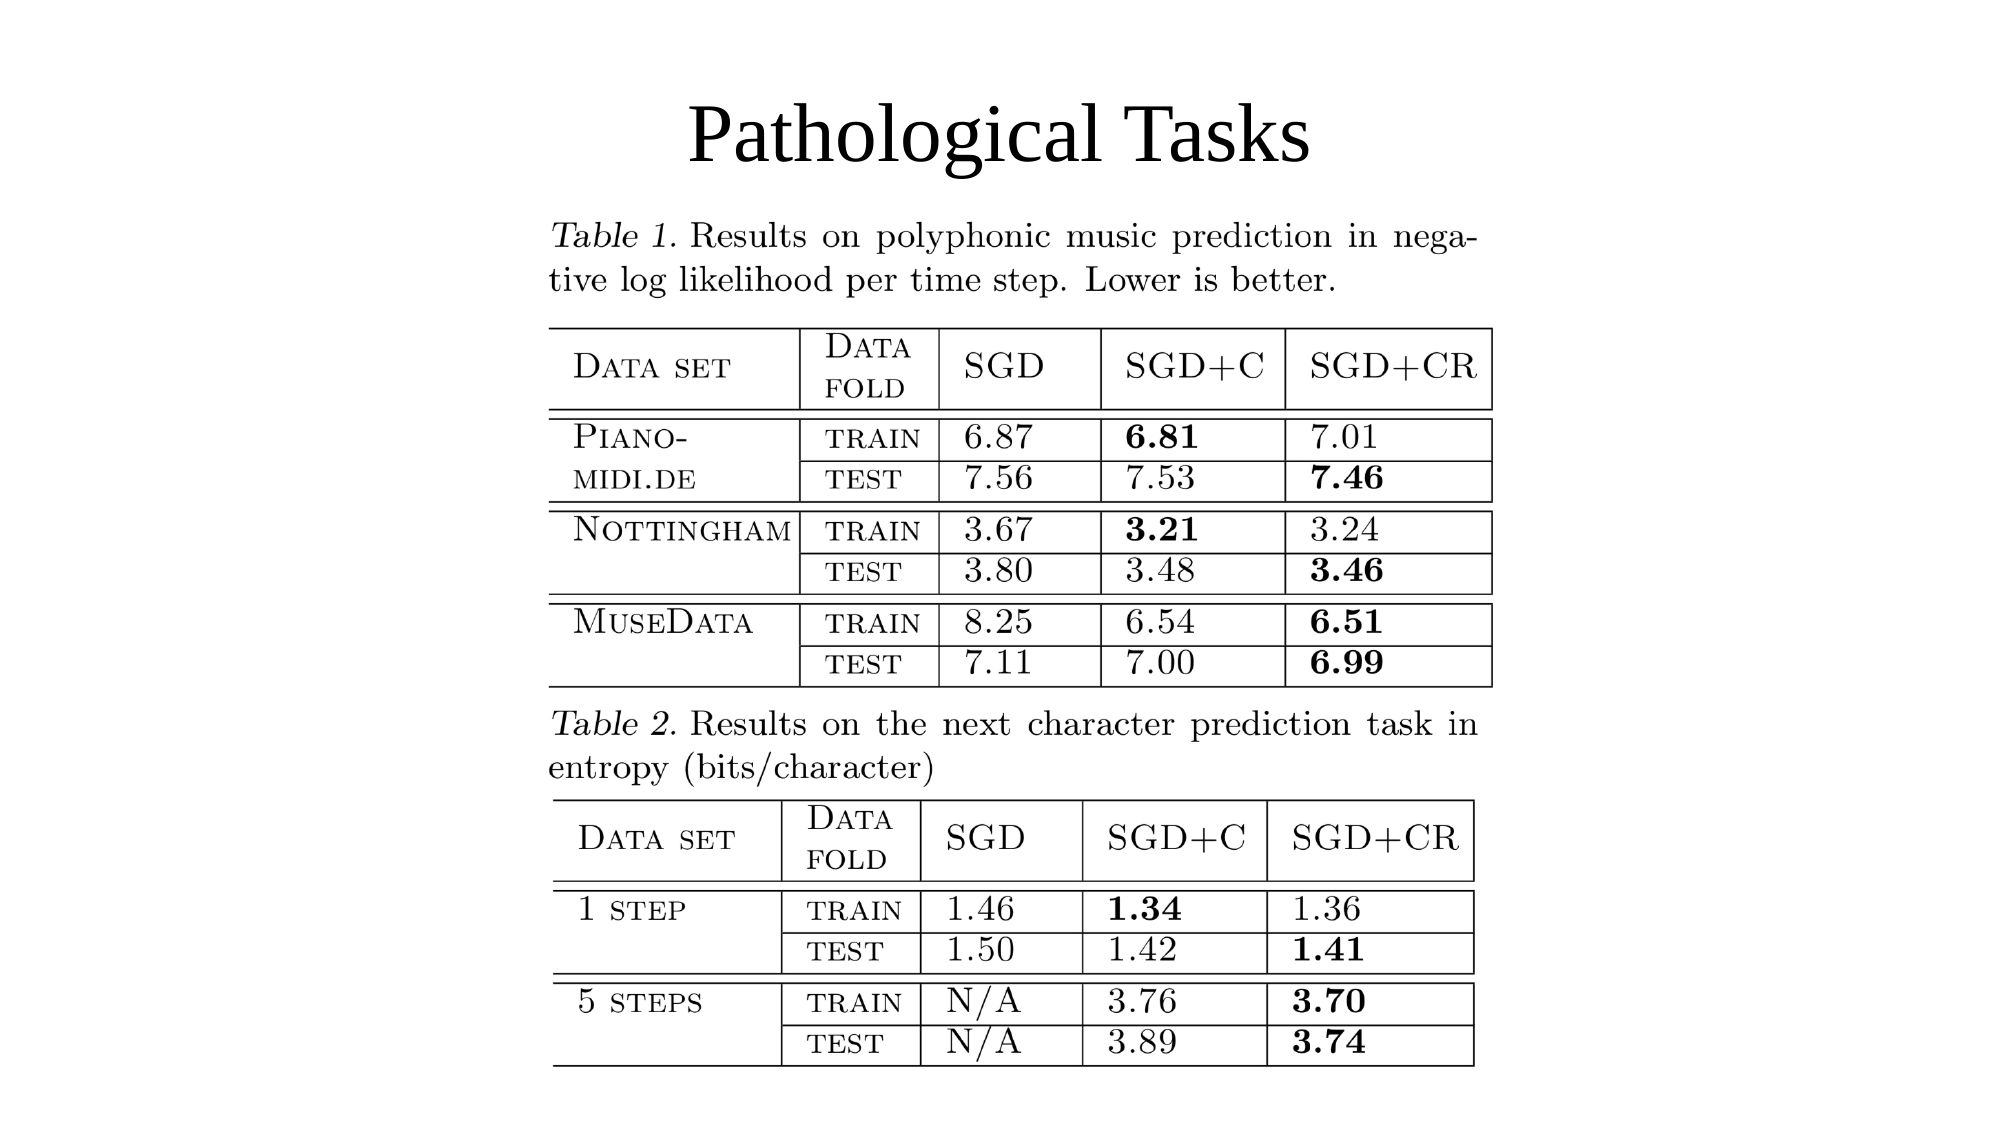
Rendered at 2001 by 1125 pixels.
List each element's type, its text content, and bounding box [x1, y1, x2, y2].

title Pathological Tasks [137, 9, 1863, 227]
picture [538, 200, 1505, 1083]
